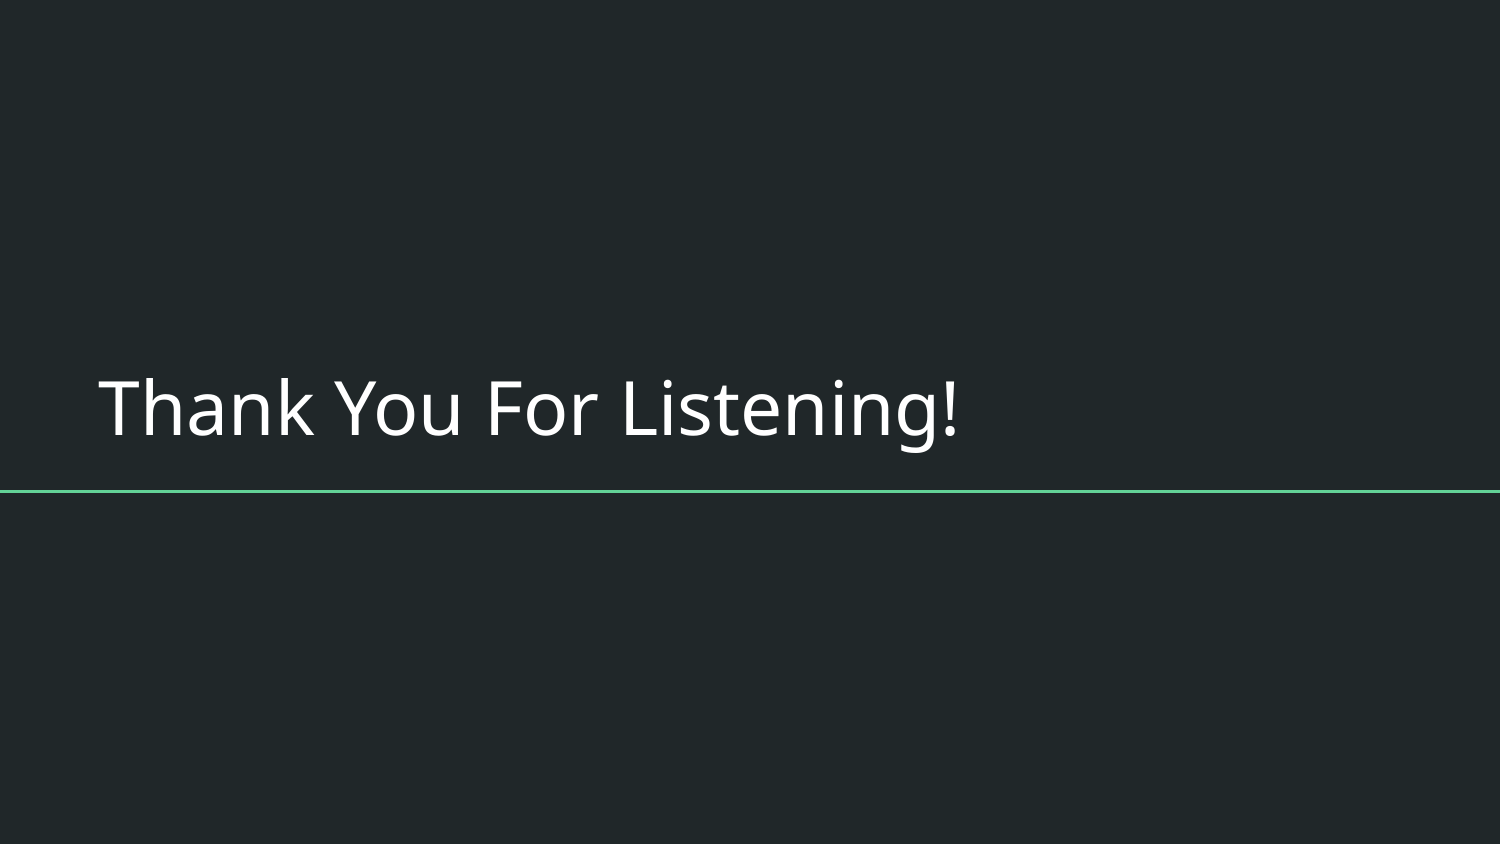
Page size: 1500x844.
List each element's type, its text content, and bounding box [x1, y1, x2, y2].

title Thank You For Listening! [83, 337, 1417, 466]
